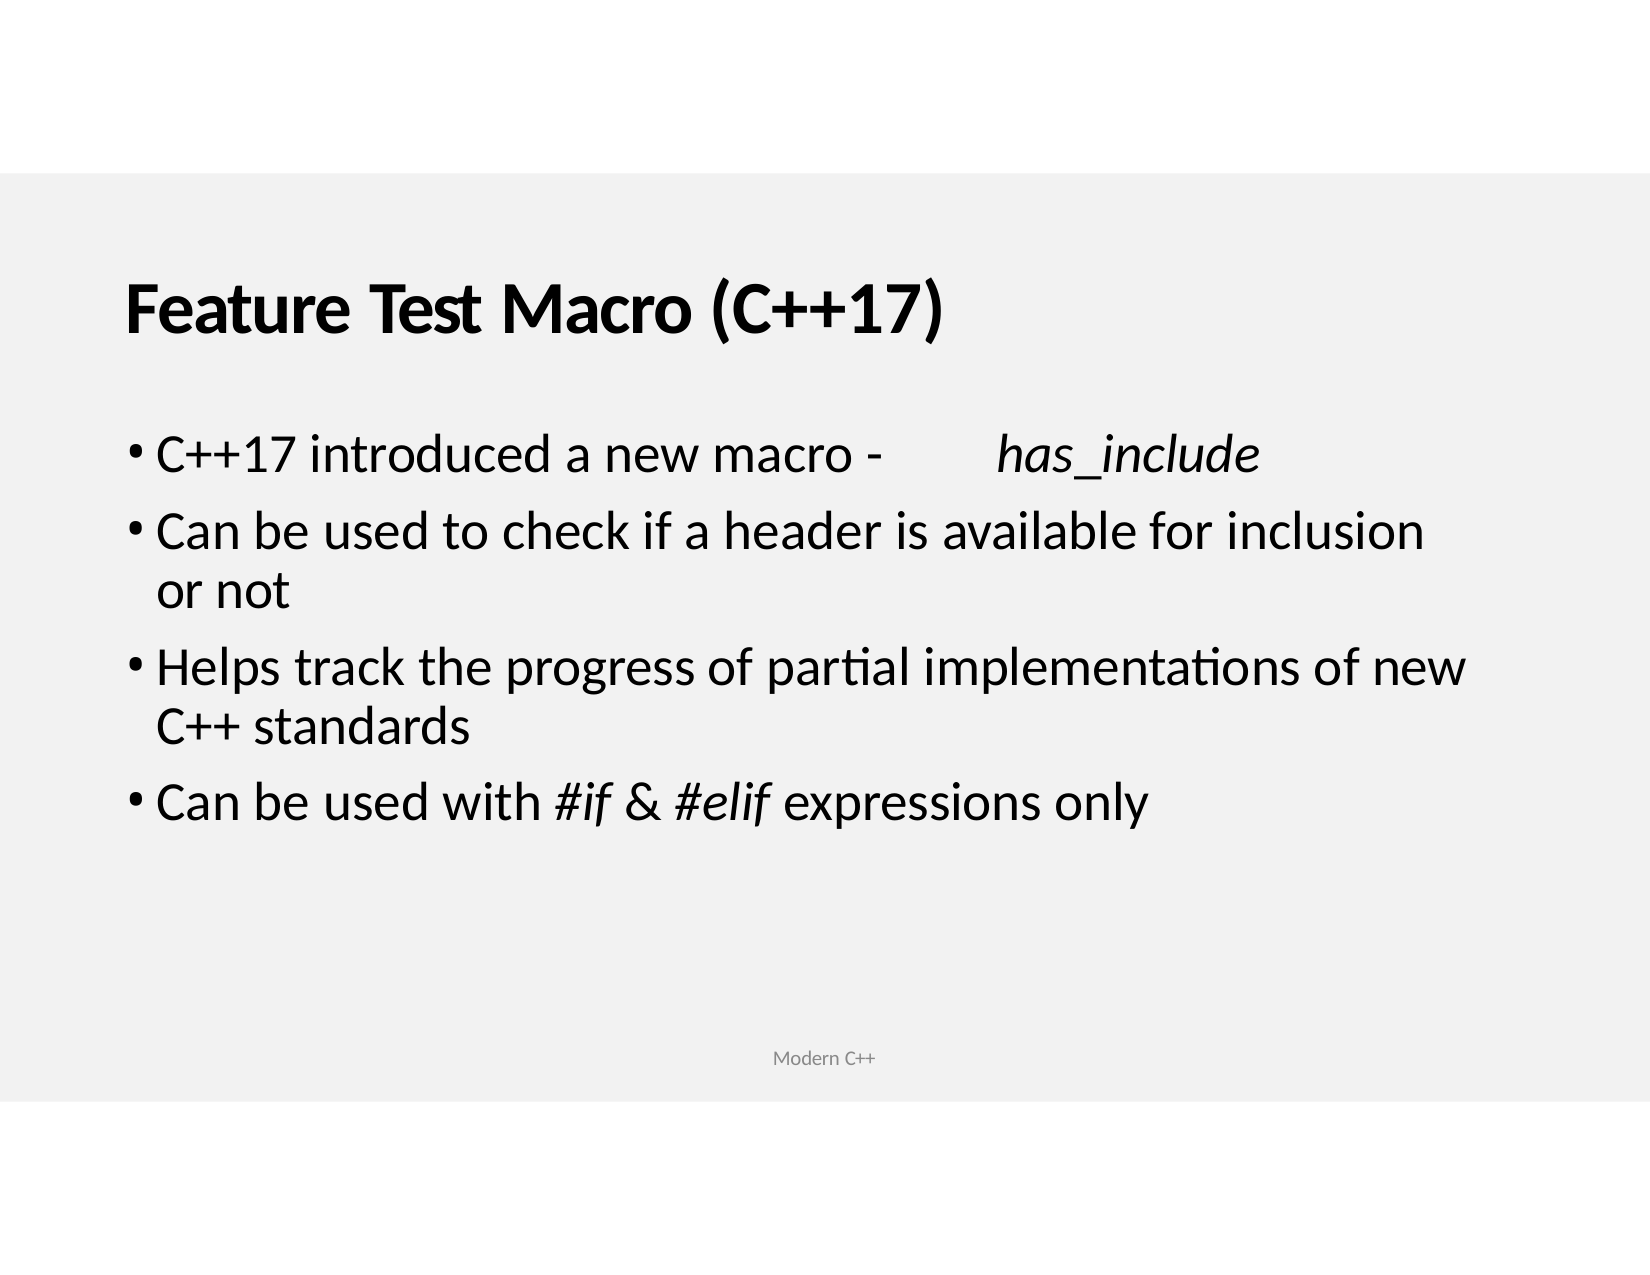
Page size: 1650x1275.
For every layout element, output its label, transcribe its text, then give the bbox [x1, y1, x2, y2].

title Feature Test Macro (C++17) [123, 255, 1208, 404]
list C++17 introduced a new macro - has_include Can be used to check if a header is available for inclusion or not Helps track the progress of partial implementations of new C++ standards Can be used with #if & #elif expressions only [123, 404, 1485, 1142]
text_box Modern C++ [770, 1042, 880, 1070]
